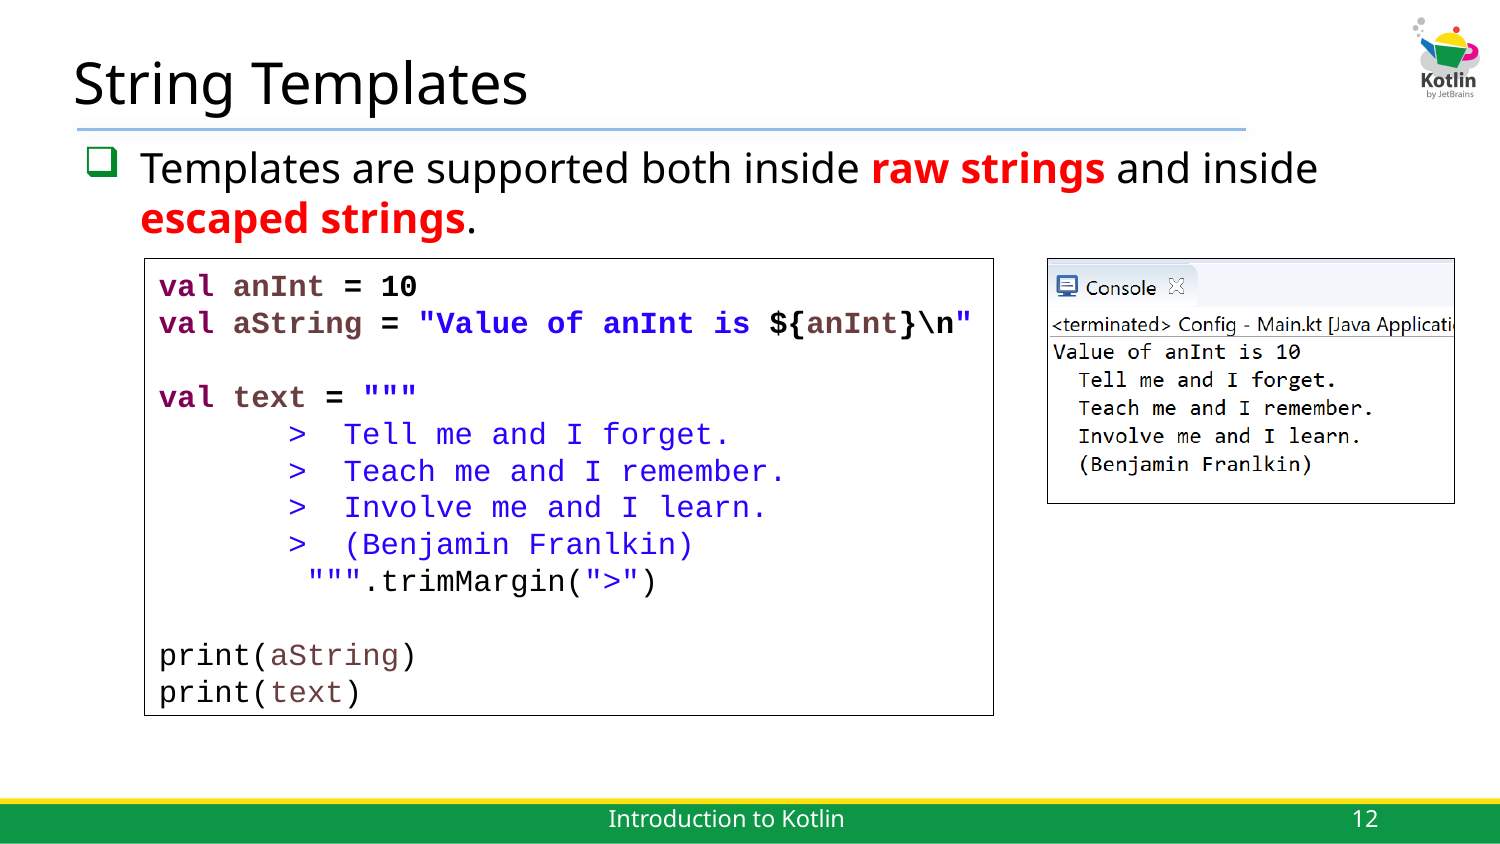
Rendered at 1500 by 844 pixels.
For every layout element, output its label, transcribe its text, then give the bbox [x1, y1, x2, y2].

footer Introduction to Kotlin [527, 802, 927, 843]
picture [1398, 2, 1500, 118]
text_box val anInt = 10 val aString = "Value of anInt is ${anInt}\n" val text = """ > Tell me and I forget. > Teach me and I remember. > Involve me and I learn. > (Benjamin Franlkin) """.trimMargin(">") print(aString) print(text) [144, 258, 994, 716]
slide_number 12 [1074, 798, 1388, 844]
text_box Templates are supported both inside raw strings and inside escaped strings. [75, 138, 1436, 247]
title String Templates [64, 0, 1341, 126]
picture [1047, 258, 1455, 504]
